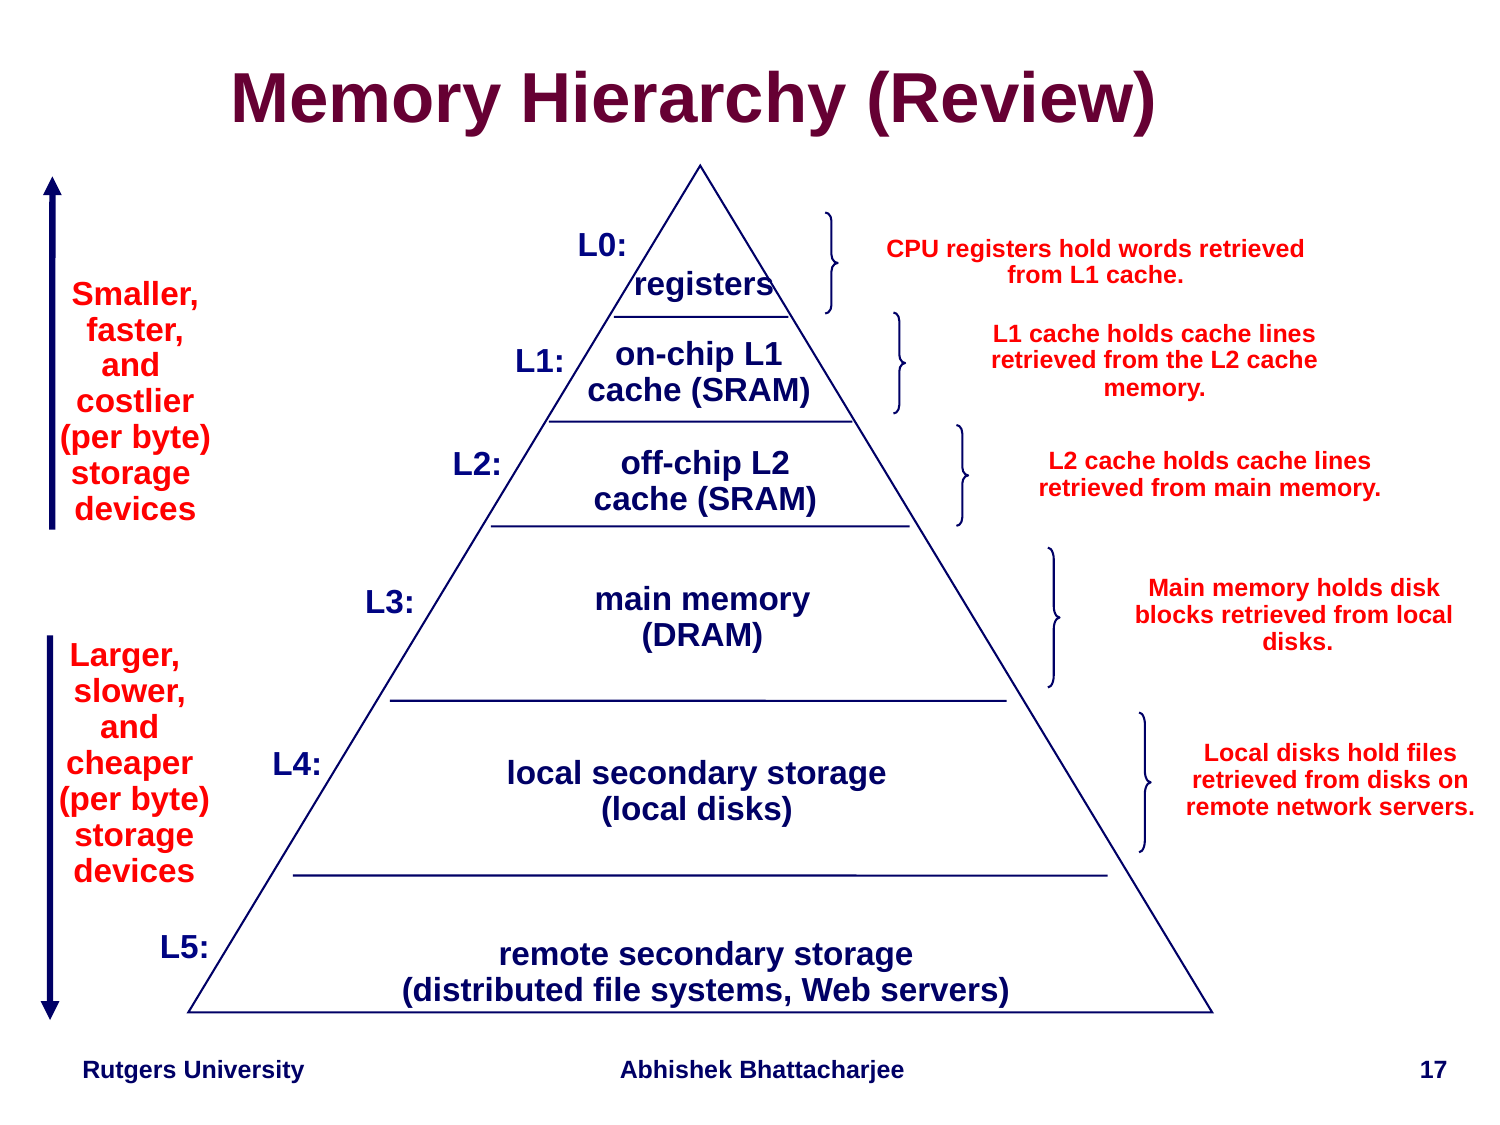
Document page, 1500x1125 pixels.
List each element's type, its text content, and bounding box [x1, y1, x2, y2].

text_box off-chip L2 cache (SRAM) [578, 438, 833, 526]
text_box local secondary storage (local disks) [491, 748, 903, 836]
text_box [46, 176, 59, 530]
text_box L2: [437, 439, 518, 491]
text_box [43, 897, 57, 1021]
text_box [956, 424, 1427, 527]
title Memory Hierarchy (Review) [74, 37, 1313, 163]
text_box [1138, 712, 1500, 853]
text_box L0: [562, 220, 643, 271]
text_box L3: [350, 577, 430, 628]
text_box L1: [500, 336, 580, 387]
text_box [825, 212, 838, 314]
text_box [893, 312, 1388, 414]
text_box L4: [257, 739, 338, 791]
text_box L5: [145, 922, 225, 973]
text_box registers [618, 259, 790, 310]
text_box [1047, 547, 1500, 688]
text_box [188, 373, 1213, 1013]
text_box remote secondary storage (distributed file systems, Web servers) [387, 929, 1026, 1016]
text_box [601, 301, 800, 329]
text_box main memory (DRAM) [579, 574, 826, 661]
text_box [643, 165, 757, 259]
text_box Larger, slower, and cheaper (per byte) storage devices [43, 630, 225, 897]
text_box Smaller, faster, and costlier (per byte) storage devices [44, 269, 226, 536]
text_box on-chip L1 cache (SRAM) [572, 329, 826, 417]
text_box CPU registers hold words retrieved from L1 cache. [856, 228, 1336, 297]
